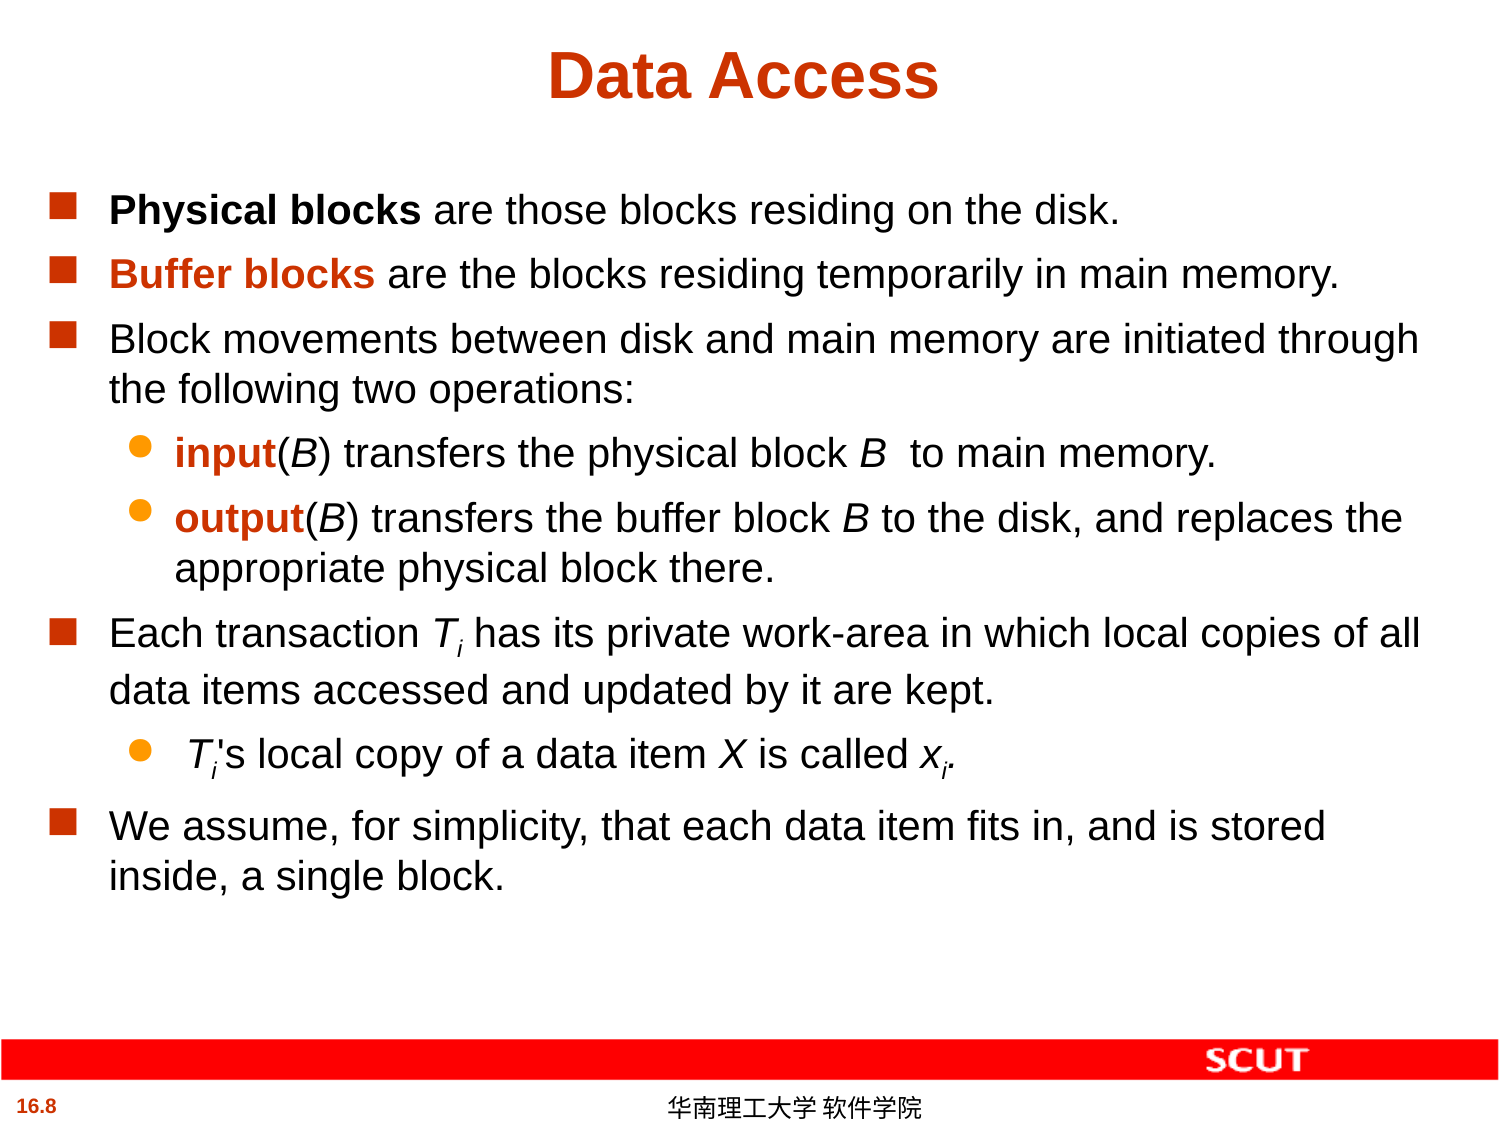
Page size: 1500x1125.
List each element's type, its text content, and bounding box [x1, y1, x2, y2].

picture [0, 1038, 1500, 1083]
list Physical blocks are those blocks residing on the disk. Buffer blocks are the blocks residing temporarily in main memory. Block movements between disk and main memory are initiated through the following two operations: input(B) transfers the physical block B to main memory. output(B) transfers the buffer block B to the disk, and replaces the appropriate physical block there. Each transaction Ti has its private work-area in which local copies of all data items accessed and updated by it are kept. Ti's local copy of a data item X is called xi. We assume, for simplicity, that each data item fits in, and is stored inside, a single block. [37, 174, 1450, 1038]
title Data Access [37, 18, 1452, 120]
